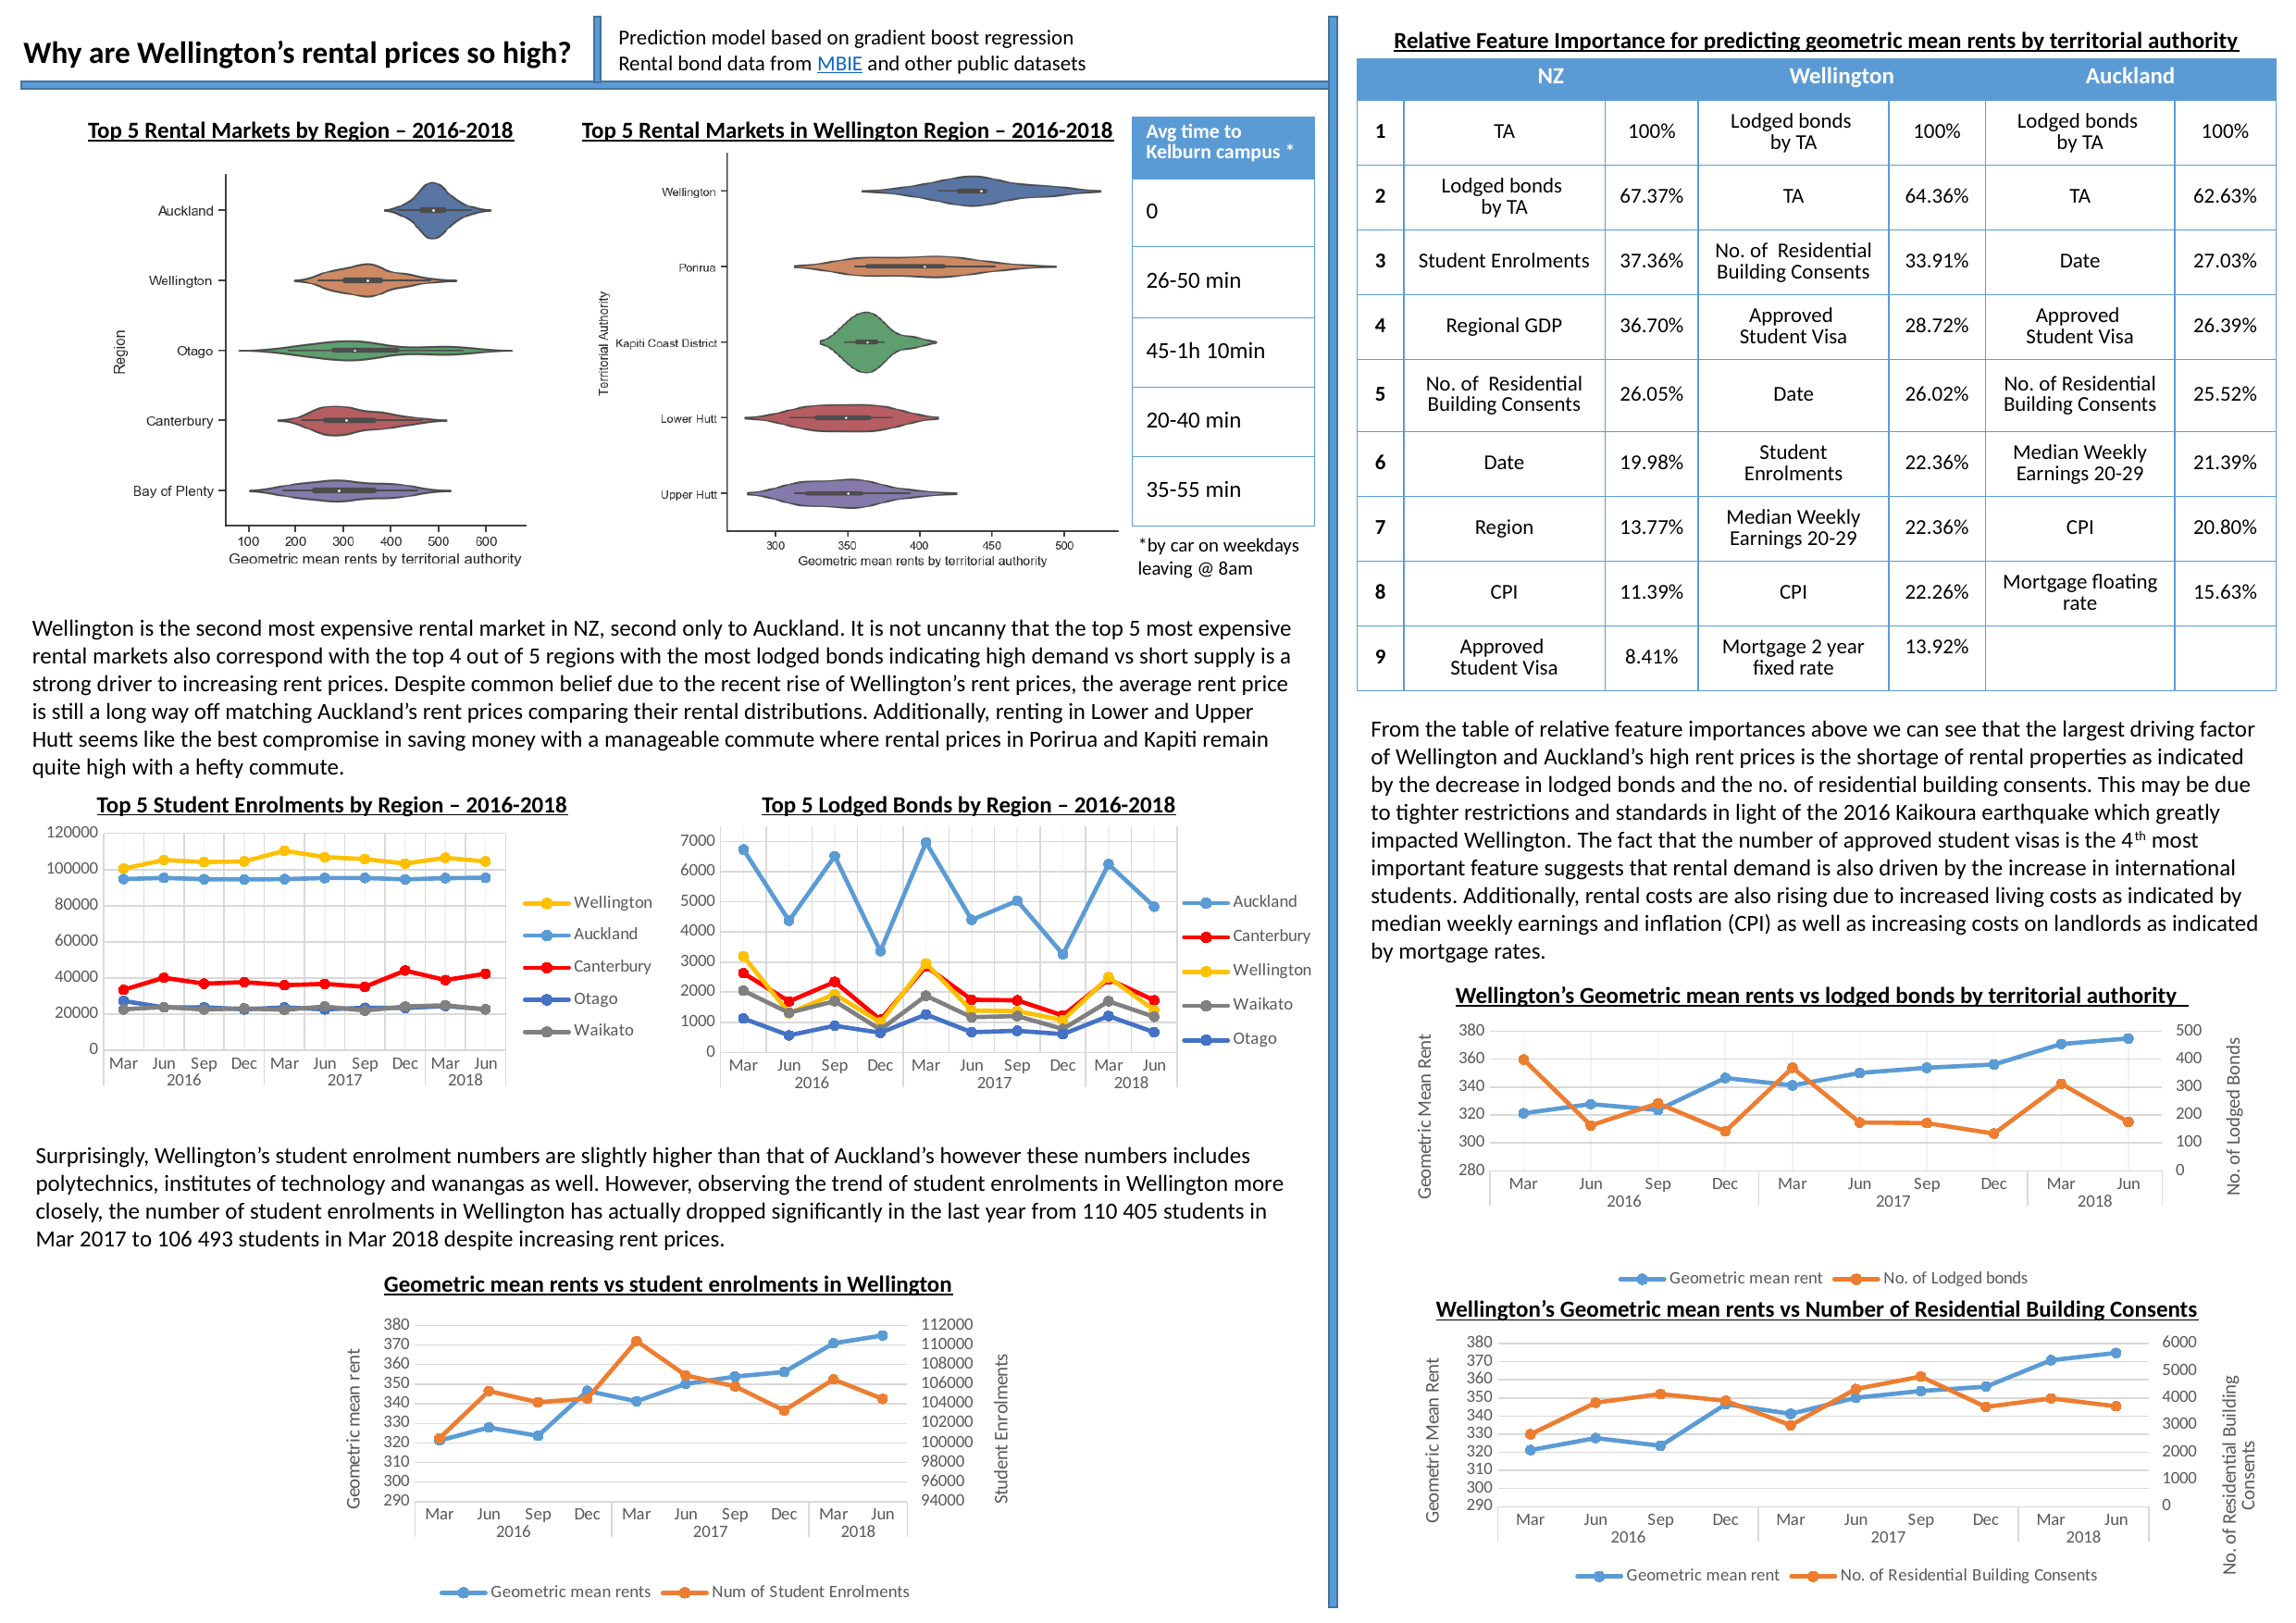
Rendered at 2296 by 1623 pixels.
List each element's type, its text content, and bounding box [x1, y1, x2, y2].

table_cell 33.91% [1890, 230, 1985, 294]
table_cell 22.26% [1890, 562, 1985, 626]
table_cell [2176, 626, 2276, 690]
table_cell 26.05% [1606, 360, 1697, 431]
text_box [593, 16, 602, 83]
table_cell 35-55 min [1133, 457, 1314, 526]
table_cell 27.03% [2176, 230, 2276, 294]
table_header Avg time to Kelburn campus * [1133, 118, 1314, 179]
table_cell 20-40 min [1133, 388, 1314, 456]
table_cell 13.77% [1606, 497, 1697, 561]
table_cell 1 [1358, 101, 1403, 165]
table_cell 26.02% [1890, 360, 1985, 431]
table_cell CPI [1699, 562, 1888, 626]
table_cell 28.72% [1890, 295, 1985, 359]
table_cell 20.80% [2176, 497, 2276, 561]
picture [591, 142, 1129, 574]
table_cell Median Weekly Earnings 20-29 [1986, 432, 2174, 496]
table_cell 25.52% [2176, 360, 2276, 431]
text_box Wellington is the second most expensive rental market in NZ, second only to Auckland. It is not uncanny that the top 5 most expensive rental markets also correspond with the top 4 out of 5 regions with the most lodged bonds indicating high demand vs short supply is a strong driver to increasing rent prices. Despite common belief due to the recent rise of Wellington’s rent prices, the average rent price is still a long way off matching Auckland’s rent prices comparing their rental distributions. Additionally, renting in Lower and Upper Hutt seems like the best compromise in saving money with a manageable commute where rental prices in Porirua and Kapiti remain quite high with a hefty commute. [18, 605, 1311, 782]
text_box From the table of relative feature importances above we can see that the largest driving factor of Wellington and Auckland’s high rent prices is the shortage of rental properties as indicated by the decrease in lodged bonds and the no. of residential building consents. This may be due to tighter restrictions and standards in light of the 2016 Kaikoura earthquake which greatly impacted Wellington. The fact that the number of approved student visas is the 4th most important feature suggests that rental demand is also driven by the increase in international students. Additionally, rental costs are also rising due to increased living costs as indicated by median weekly earnings and inflation (CPI) as well as increasing costs on landlords as indicated by mortgage rates. [1357, 706, 2279, 972]
table_cell Lodged bonds by TA [1699, 101, 1888, 165]
table_cell 8.41% [1606, 626, 1697, 690]
text_box Relative Feature Importance for predicting geometric mean rents by territorial authority [1338, 19, 2296, 61]
table_cell 21.39% [2176, 432, 2276, 496]
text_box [17, 782, 663, 1134]
table_cell TA [1699, 166, 1888, 229]
table_cell 26-50 min [1133, 247, 1314, 317]
table_cell Region [1405, 497, 1605, 561]
table_cell 2 [1358, 166, 1403, 229]
table_cell 7 [1358, 497, 1403, 561]
table_cell 36.70% [1606, 295, 1697, 359]
table_cell Median Weekly Earnings 20-29 [1699, 497, 1888, 561]
table_cell TA [1986, 166, 2174, 229]
table_header NZ [1404, 61, 1698, 100]
table_header [1358, 61, 1404, 100]
table_cell 67.37% [1606, 166, 1697, 229]
text_box *by car on weekdays leaving @ 8am [1123, 526, 1320, 587]
table_cell 6 [1358, 432, 1403, 496]
text_box Surprisingly, Wellington’s student enrolment numbers are slightly higher than that of Auckland’s however these numbers includes polytechnics, institutes of technology and wanangas as well. However, observing the trend of student enrolments in Wellington more closely, the number of student enrolments in Wellington has actually dropped significantly in the last year from 110 405 students in Mar 2017 to 106 493 students in Mar 2018 despite increasing rent prices. [21, 1134, 1314, 1258]
picture [105, 161, 540, 575]
table_cell Approved Student Visa [1699, 295, 1888, 359]
table_cell 13.92% [1890, 626, 1985, 690]
text_box Geometric mean rents vs student enrolments in Wellington [361, 1262, 976, 1304]
text_box Top 5 Rental Markets in Wellington Region – 2016-2018 [567, 108, 1129, 150]
table_cell 8 [1358, 562, 1403, 626]
chart [330, 1305, 1022, 1607]
table_cell Mortgage 2 year fixed rate [1699, 626, 1888, 690]
table_cell Student Enrolments [1699, 432, 1888, 496]
table_cell 22.36% [1890, 497, 1985, 561]
table_cell Lodged bonds by TA [1405, 166, 1605, 229]
table_cell Regional GDP [1405, 295, 1605, 359]
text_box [656, 782, 1323, 1142]
table_cell CPI [1986, 497, 2174, 561]
table_cell No. of Residential Building Consents [1986, 360, 2174, 431]
text_box Top 5 Rental Markets by Region – 2016-2018 [62, 108, 540, 150]
text_box [1328, 16, 1338, 1608]
table_cell Approved Student Visa [1986, 295, 2174, 359]
table_cell Date [1986, 230, 2174, 294]
table_cell No. of Residential Building Consents [1699, 230, 1888, 294]
table_cell 26.39% [2176, 295, 2276, 359]
table_cell 15.63% [2176, 562, 2276, 626]
table_cell 100% [1890, 101, 1985, 165]
table_cell 0 [1133, 180, 1314, 246]
table_cell Date [1405, 432, 1605, 496]
table_cell 22.36% [1890, 432, 1985, 496]
table_cell Approved Student Visa [1405, 626, 1605, 690]
text_box Prediction model based on gradient boost regression Rental bond data from MBIE and other public datasets [604, 17, 1328, 81]
table_cell Lodged bonds by TA [1986, 101, 2174, 165]
table_cell CPI [1405, 562, 1605, 626]
table_cell 11.39% [1606, 562, 1697, 626]
table_cell TA [1405, 101, 1605, 165]
table_cell 62.63% [2176, 166, 2276, 229]
table_cell 9 [1358, 626, 1403, 690]
table_cell 3 [1358, 230, 1403, 294]
table_cell 100% [1606, 101, 1697, 165]
text_box Why are Wellington’s rental prices so high? [9, 25, 593, 77]
table_header Wellington [1698, 61, 1985, 100]
table_cell 4 [1358, 295, 1403, 359]
table_cell 5 [1358, 360, 1403, 431]
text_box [1352, 1287, 2283, 1592]
table_cell No. of Residential Building Consents [1405, 360, 1605, 431]
text_box [20, 81, 1328, 90]
table_cell 37.36% [1606, 230, 1697, 294]
table_header Auckland [1985, 61, 2276, 100]
table_cell Student Enrolments [1405, 230, 1605, 294]
table_cell 45-1h 10min [1133, 318, 1314, 387]
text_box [1335, 973, 2296, 1294]
table_cell [1986, 626, 2174, 690]
table_cell 100% [2176, 101, 2276, 165]
table_cell Date [1699, 360, 1888, 431]
table_cell Mortgage floating rate [1986, 562, 2174, 626]
table_cell 64.36% [1890, 166, 1985, 229]
table_cell 19.98% [1606, 432, 1697, 496]
